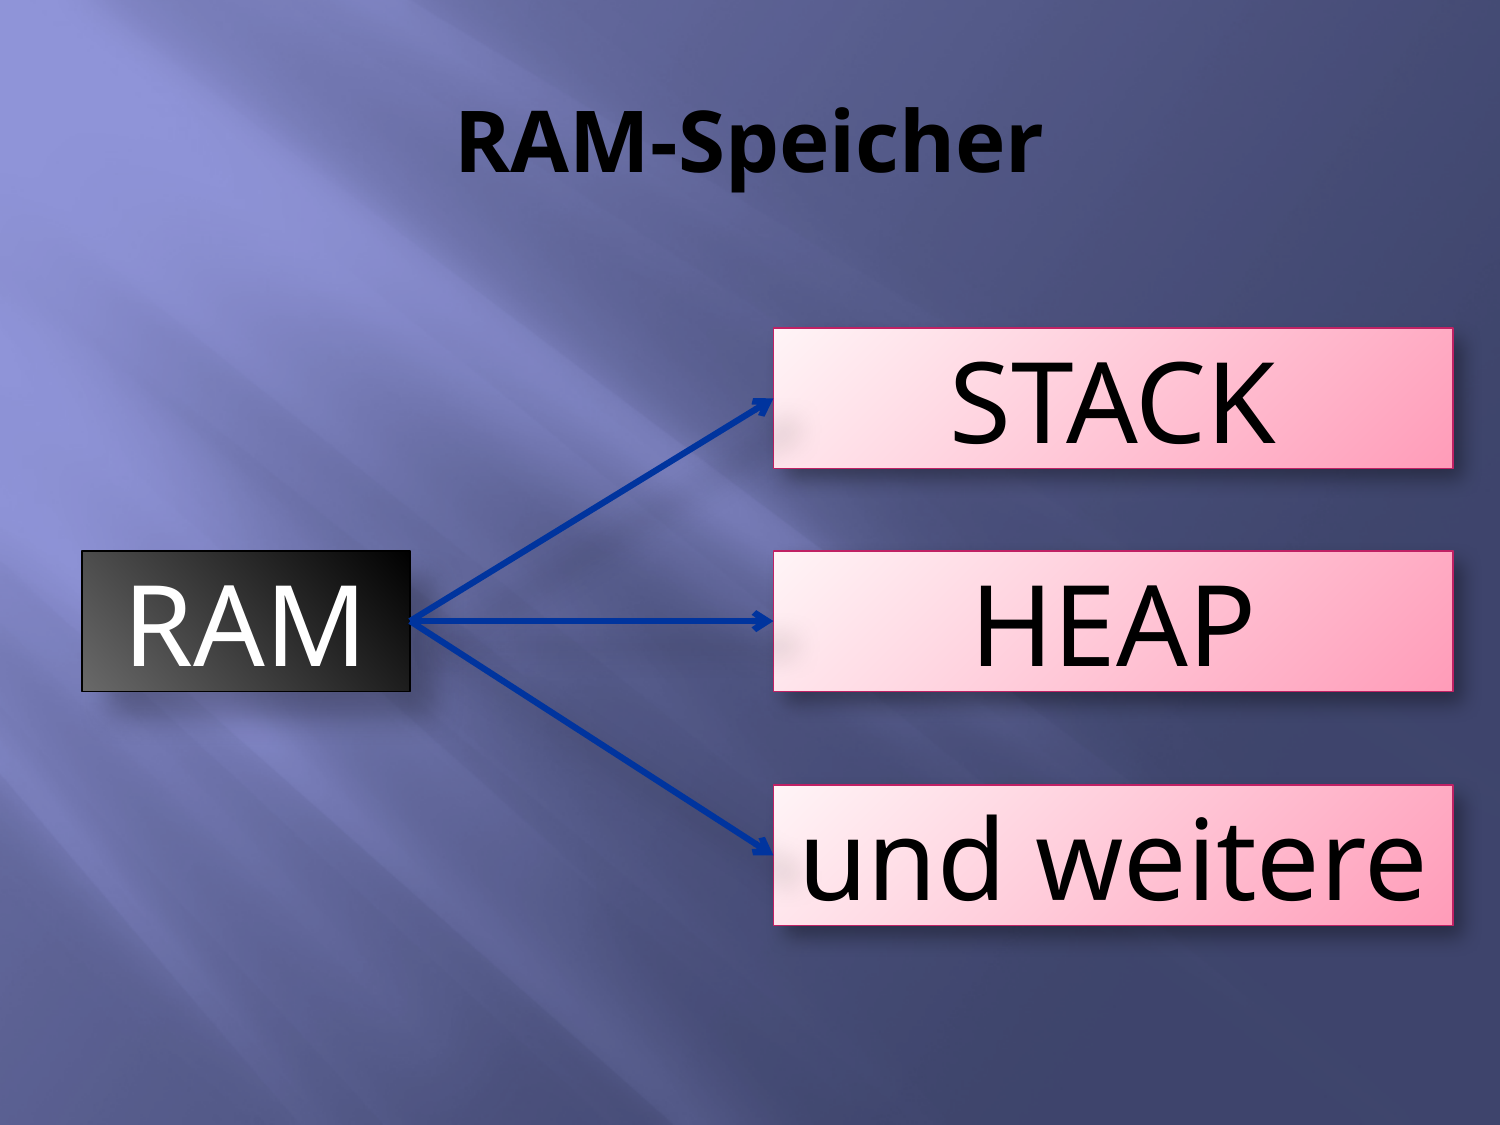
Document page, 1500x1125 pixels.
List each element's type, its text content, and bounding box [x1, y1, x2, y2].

title RAM-Speicher [75, 45, 1425, 233]
text_box RAM [81, 550, 409, 692]
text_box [409, 620, 774, 856]
text_box und weitere [773, 784, 1454, 926]
text_box HEAP [817, 550, 1454, 692]
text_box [409, 398, 774, 620]
text_box STACK [773, 327, 1454, 469]
